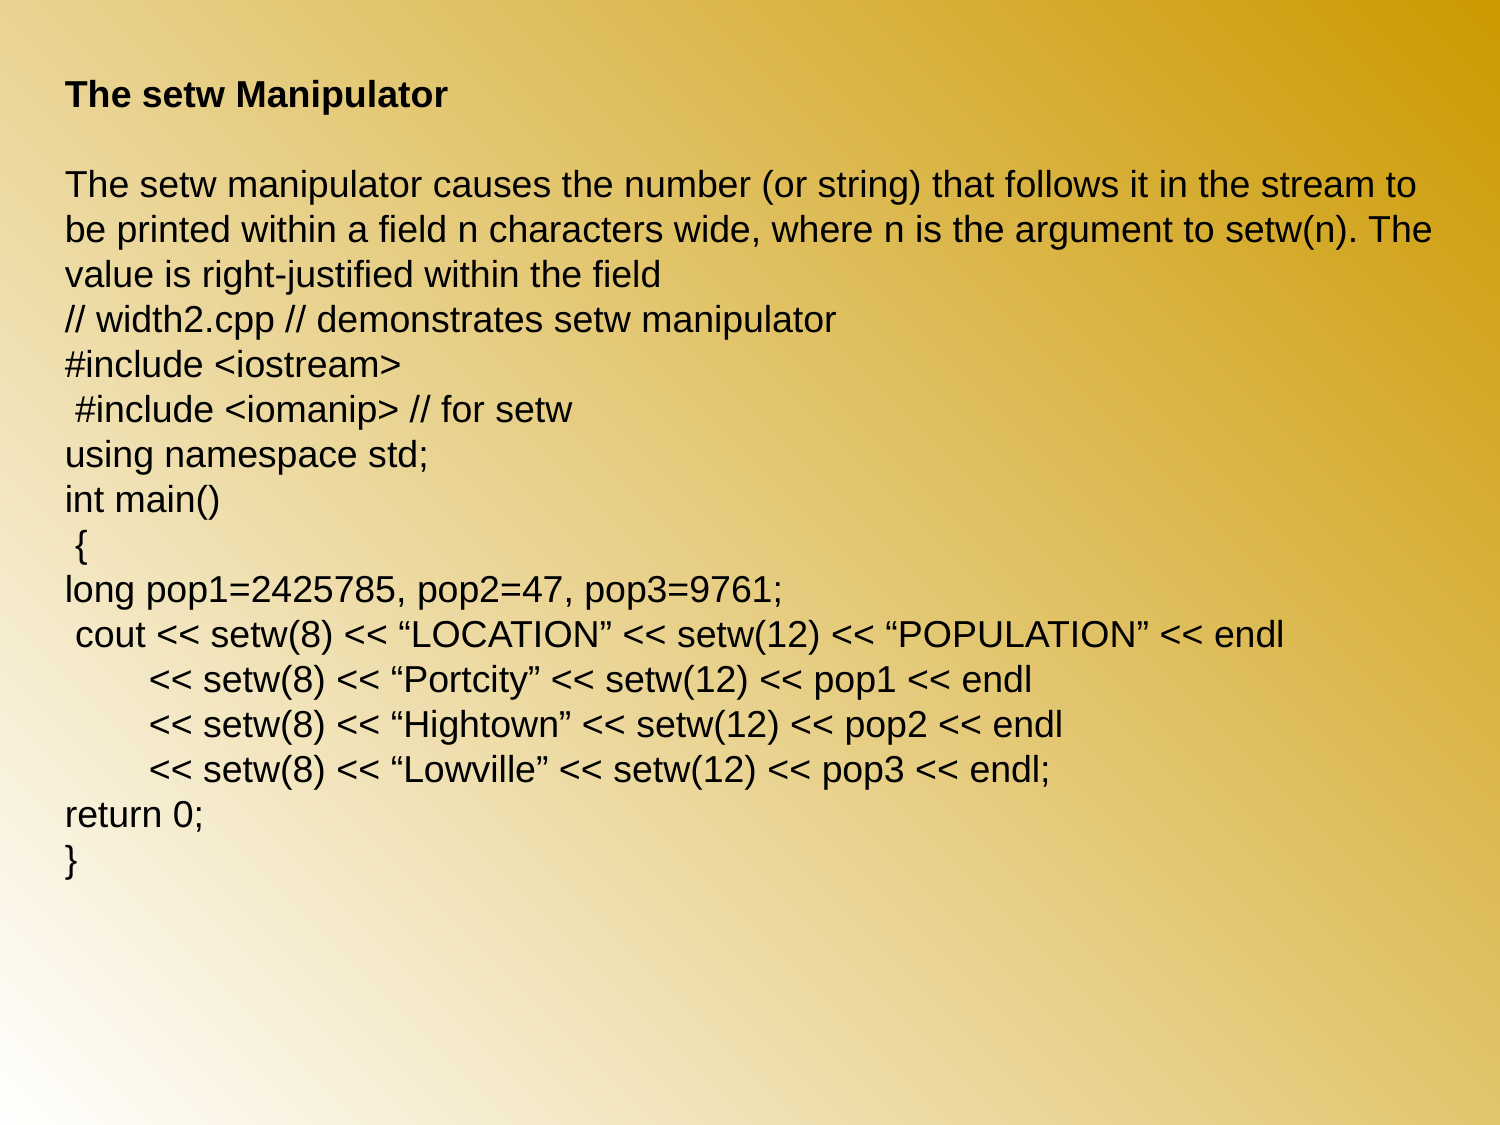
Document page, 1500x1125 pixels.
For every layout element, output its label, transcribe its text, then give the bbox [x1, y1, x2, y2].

text_box The setw Manipulator The setw manipulator causes the number (or string) that follows it in the stream to be printed within a field n characters wide, where n is the argument to setw(n). The value is right-justified within the field // width2.cpp // demonstrates setw manipulator #include <iostream> #include <iomanip> // for setw using namespace std; int main() { long pop1=2425785, pop2=47, pop3=9761; cout << setw(8) << “LOCATION” << setw(12) << “POPULATION” << endl << setw(8) << “Portcity” << setw(12) << pop1 << endl << setw(8) << “Hightown” << setw(12) << pop2 << endl << setw(8) << “Lowville” << setw(12) << pop3 << endl; return 0; } [50, 62, 1450, 933]
